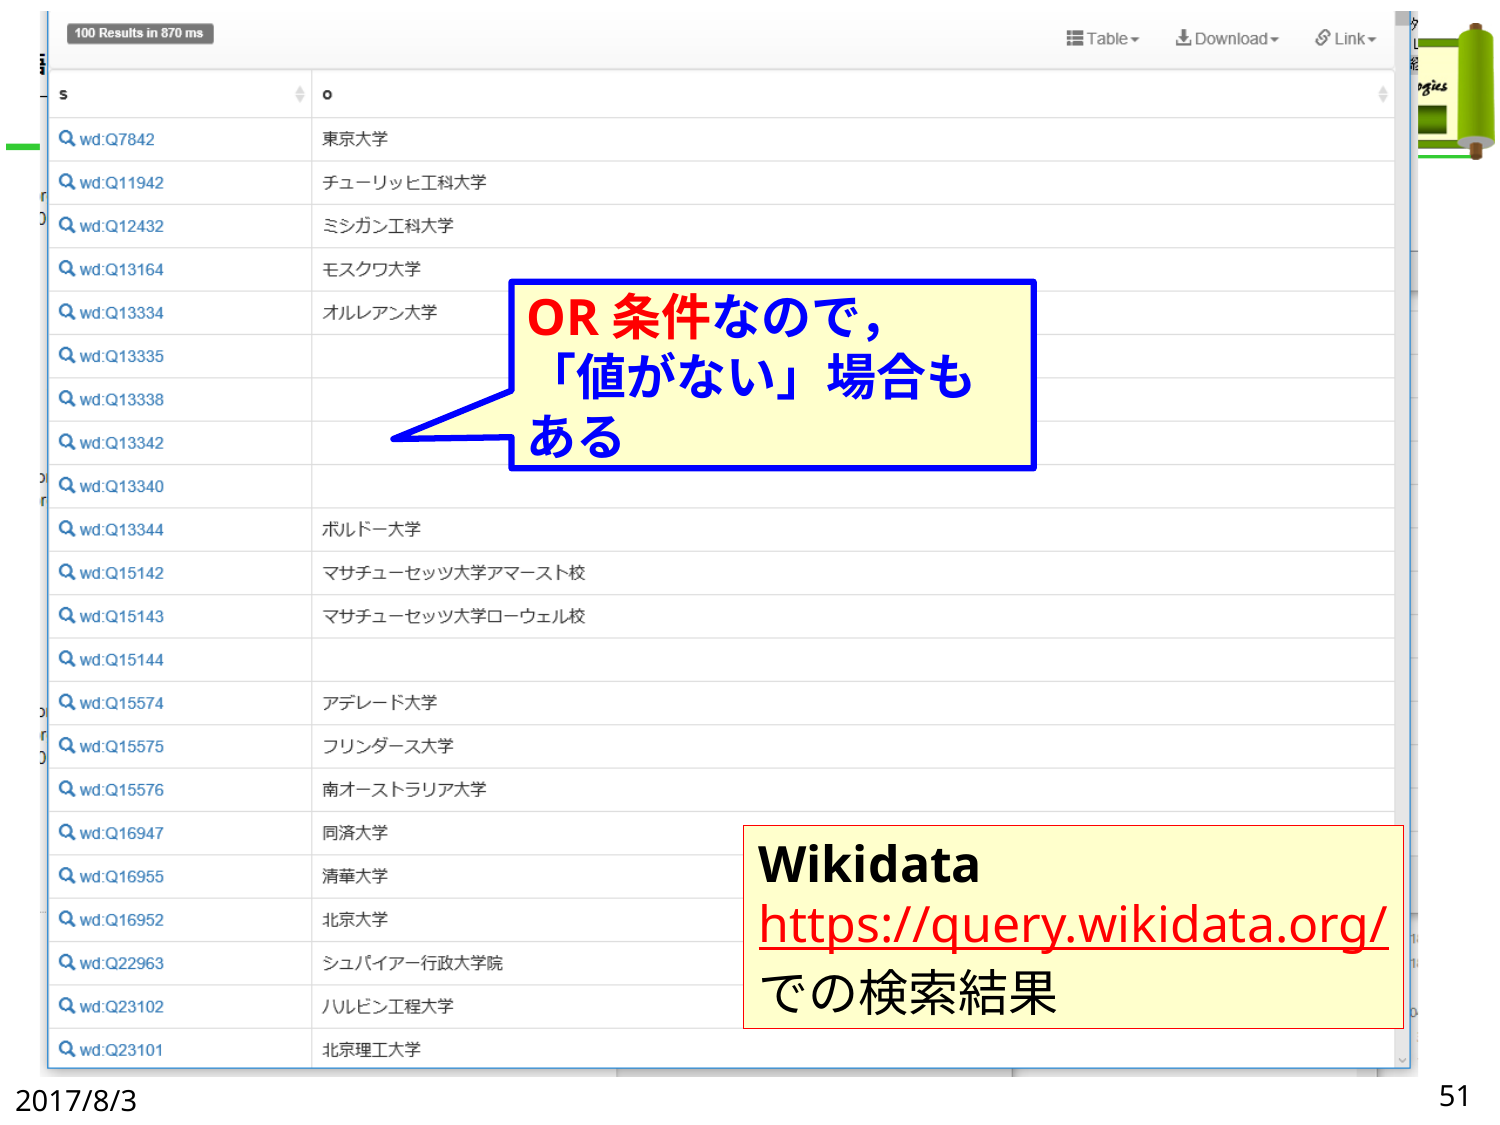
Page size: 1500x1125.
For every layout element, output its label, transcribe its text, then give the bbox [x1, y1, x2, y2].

slide_number 51 [1174, 1049, 1488, 1125]
picture [1419, 23, 1495, 160]
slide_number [0, 1049, 313, 1125]
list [39, 11, 1419, 1078]
